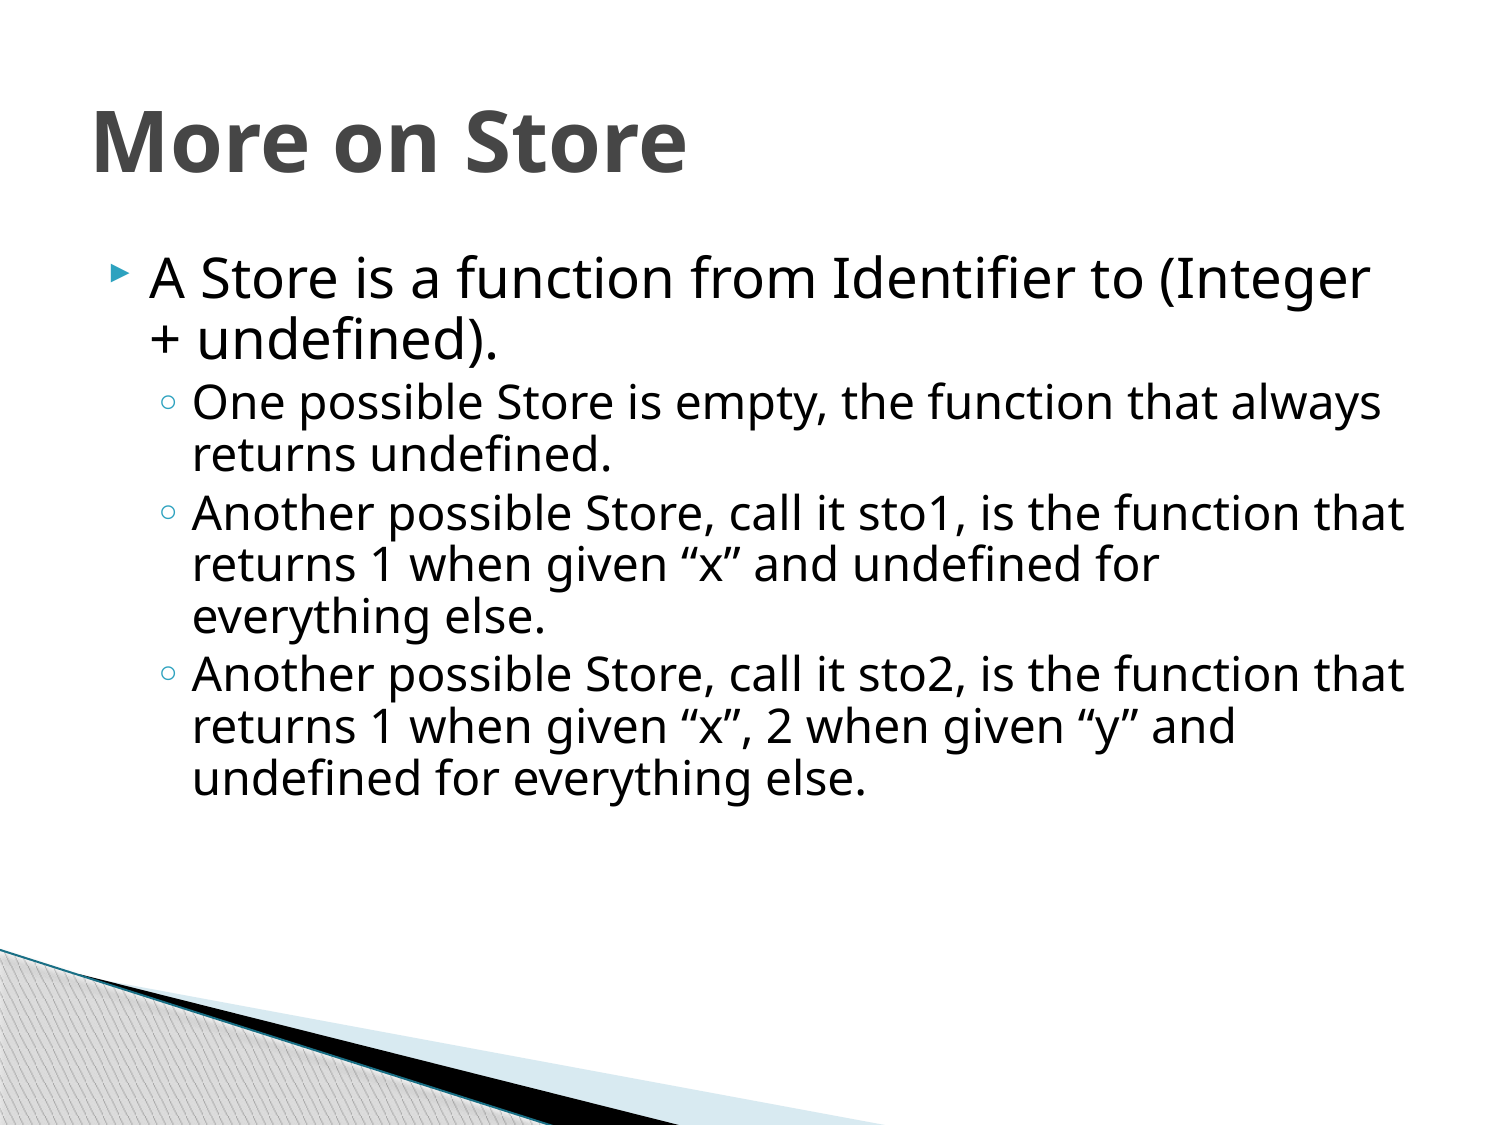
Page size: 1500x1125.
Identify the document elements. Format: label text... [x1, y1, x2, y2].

list A Store is a function from Identifier to (Integer + undefined). One possible Store is empty, the function that always returns undefined. Another possible Store, call it sto1, is the function that returns 1 when given “x” and undefined for everything else. Another possible Store, call it sto2, is the function that returns 1 when given “x”, 2 when given “y” and undefined for everything else. [75, 243, 1425, 986]
title More on Store [75, 45, 1425, 233]
